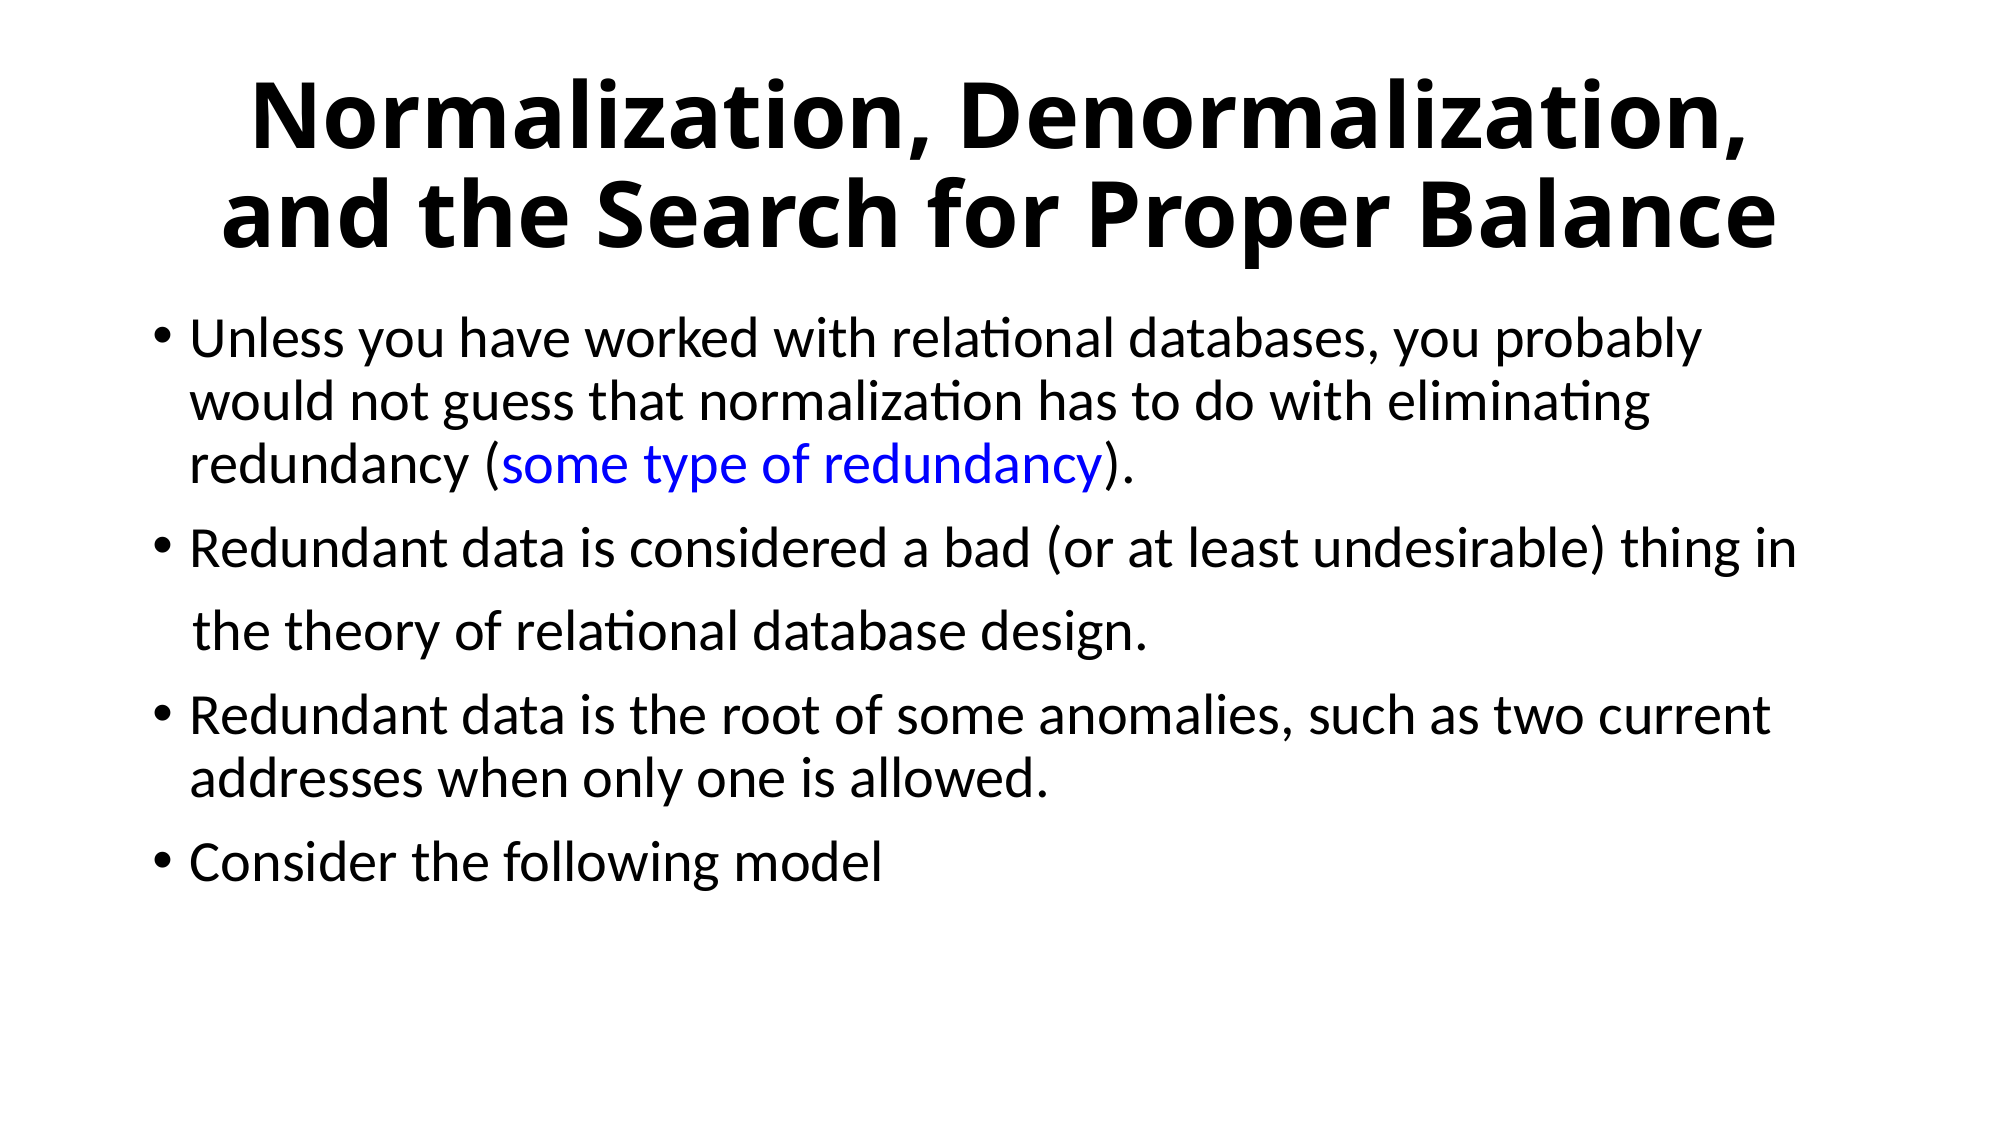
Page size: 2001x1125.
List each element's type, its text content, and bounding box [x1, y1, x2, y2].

title Normalization, Denormalization, and the Search for Proper Balance [137, 59, 1863, 278]
list Unless you have worked with relational databases, you probably would not guess that normalization has to do with eliminating redundancy (some type of redundancy). Redundant data is considered a bad (or at least undesirable) thing in the theory of relational database design. Redundant data is the root of some anomalies, such as two current addresses when only one is allowed. Consider the following model [137, 299, 1863, 1014]
